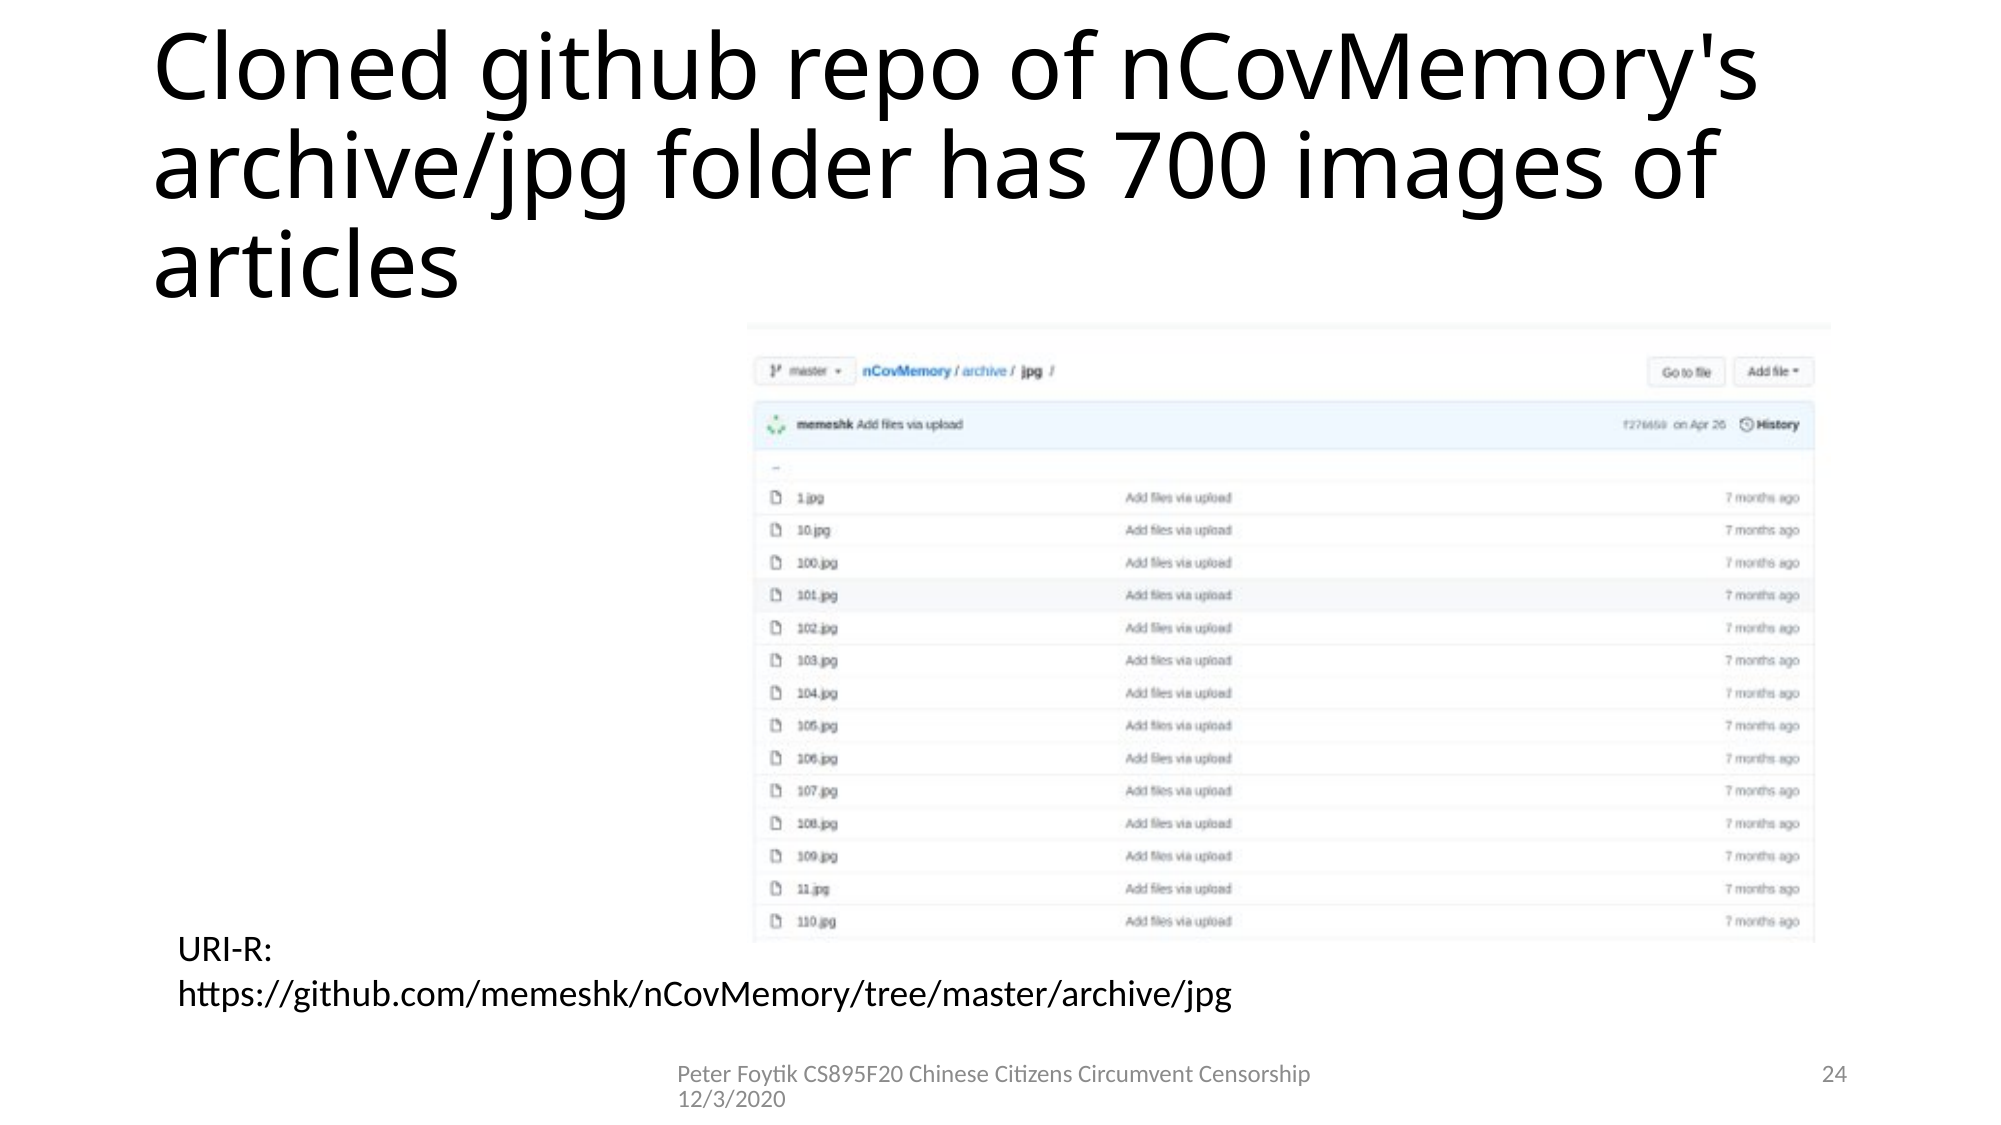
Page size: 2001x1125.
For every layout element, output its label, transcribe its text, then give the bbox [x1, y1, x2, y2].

text_box URI-R: https://github.com/memeshk/nCovMemory/tree/master/archive/jpg [162, 915, 1267, 1021]
footer Peter Foytik CS895F20 Chinese Citizens Circumvent Censorship 12/3/2020 [662, 1042, 1338, 1103]
slide_number 24 [1412, 1042, 1863, 1103]
title Cloned github repo of nCovMemory's archive/jpg folder has 700 images of articles [137, 59, 1863, 278]
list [747, 322, 1831, 943]
